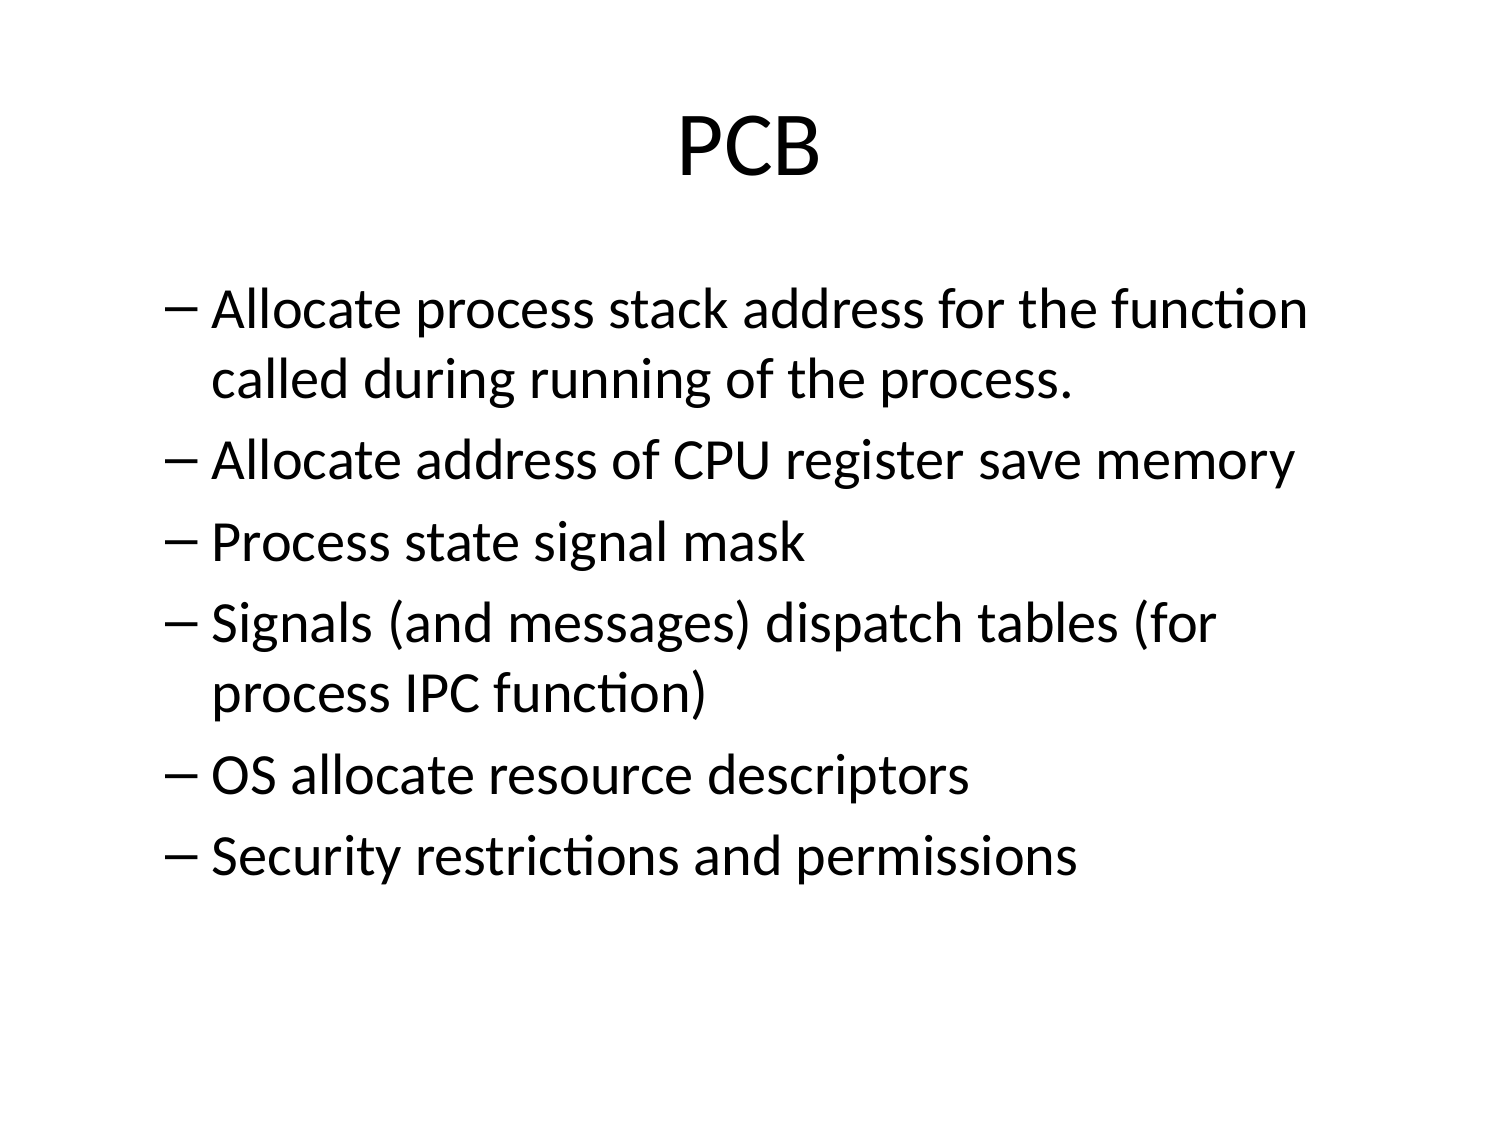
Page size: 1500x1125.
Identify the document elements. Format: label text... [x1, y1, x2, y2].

title PCB [75, 45, 1425, 233]
list Allocate process stack address for the function called during running of the process. Allocate address of CPU register save memory Process state signal mask Signals (and messages) dispatch tables (for process IPC function) OS allocate resource descriptors Security restrictions and permissions [75, 262, 1425, 1005]
